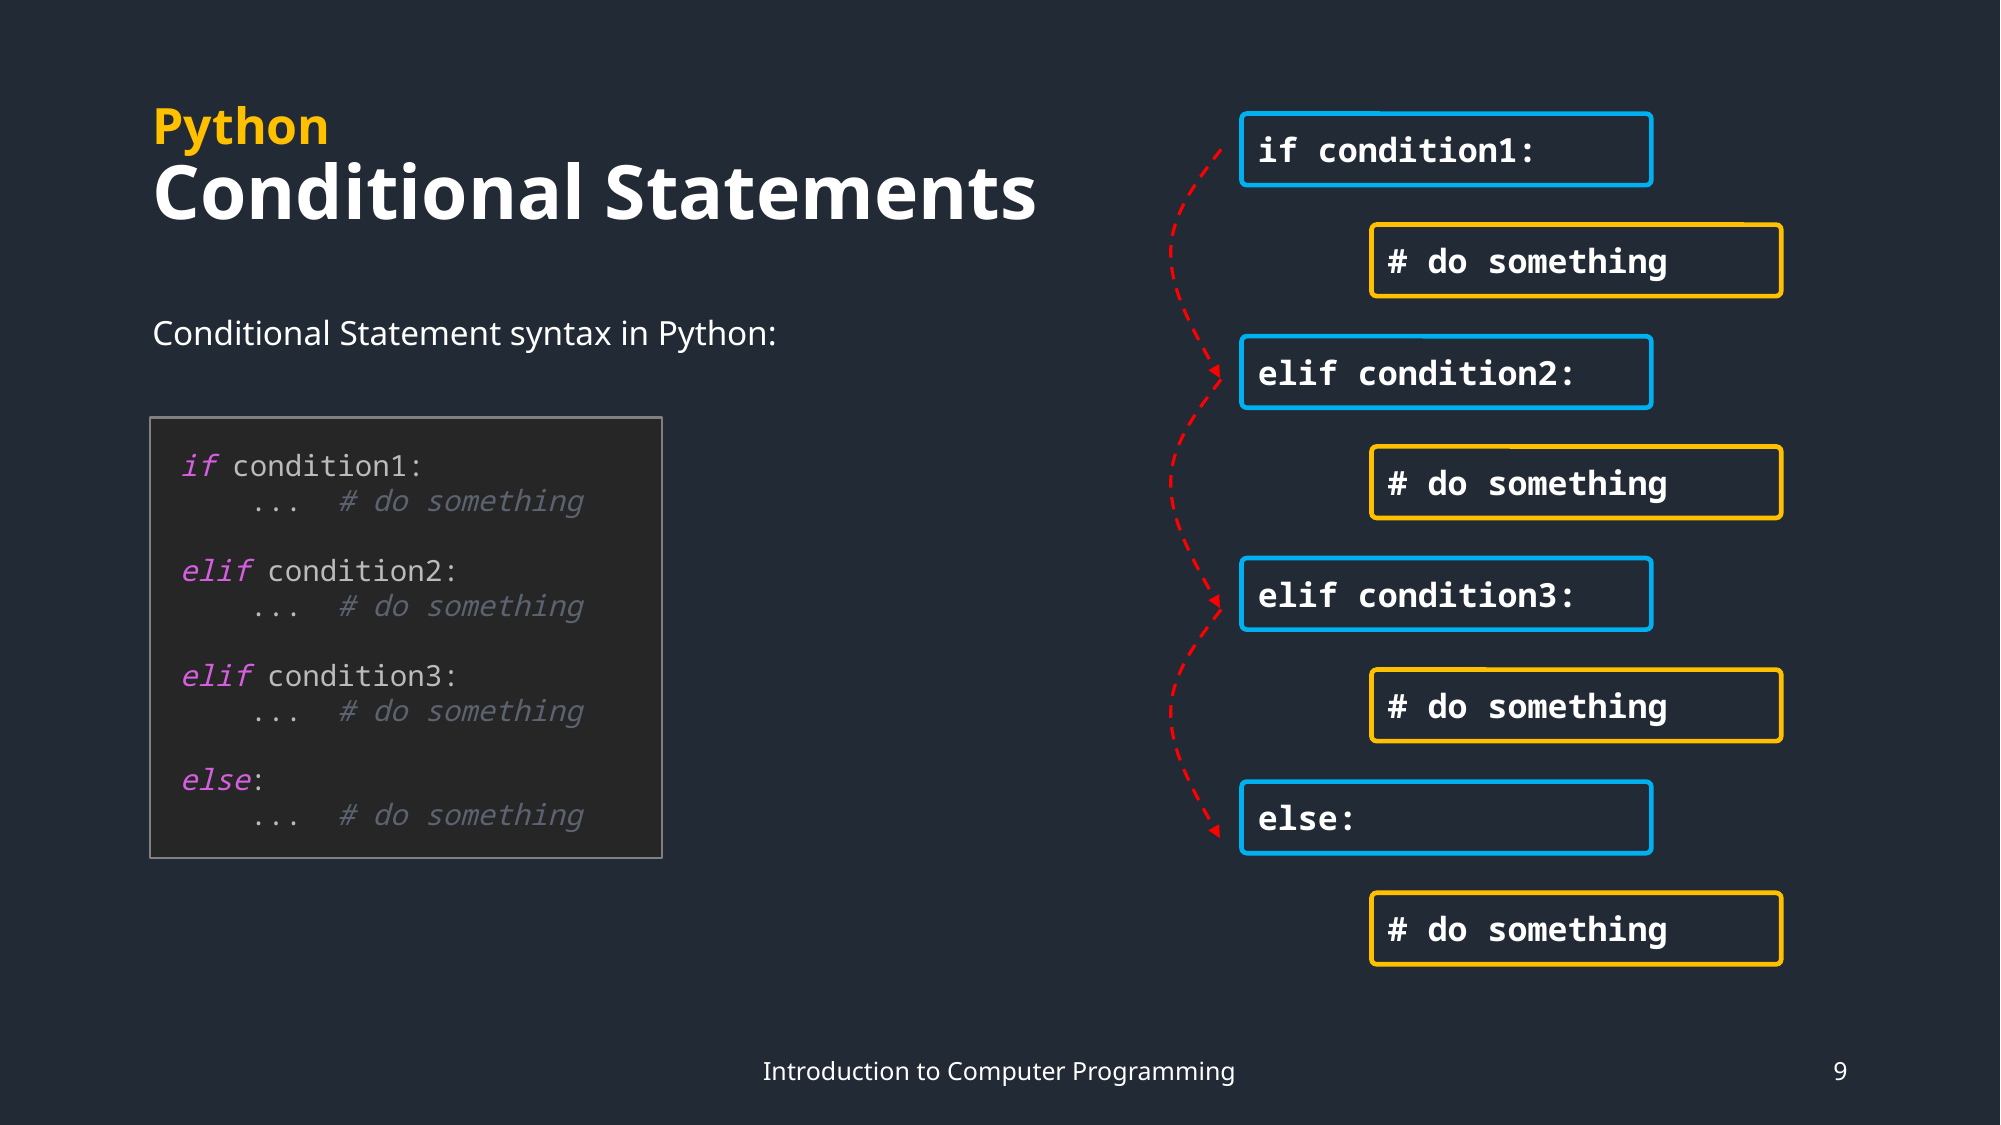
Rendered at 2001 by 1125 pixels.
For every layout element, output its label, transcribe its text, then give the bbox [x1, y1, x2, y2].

footer Introduction to Computer Programming [662, 1042, 1338, 1103]
text_box if condition1: ... # do something elif condition2: ... # do something elif condition3: ... # do something else: ... # do something [150, 417, 663, 858]
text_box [1170, 113, 1782, 965]
text_box Conditional Statement syntax in Python: [137, 304, 924, 359]
slide_number 9 [1412, 1042, 1863, 1103]
title Python Conditional Statements [137, 59, 1863, 278]
